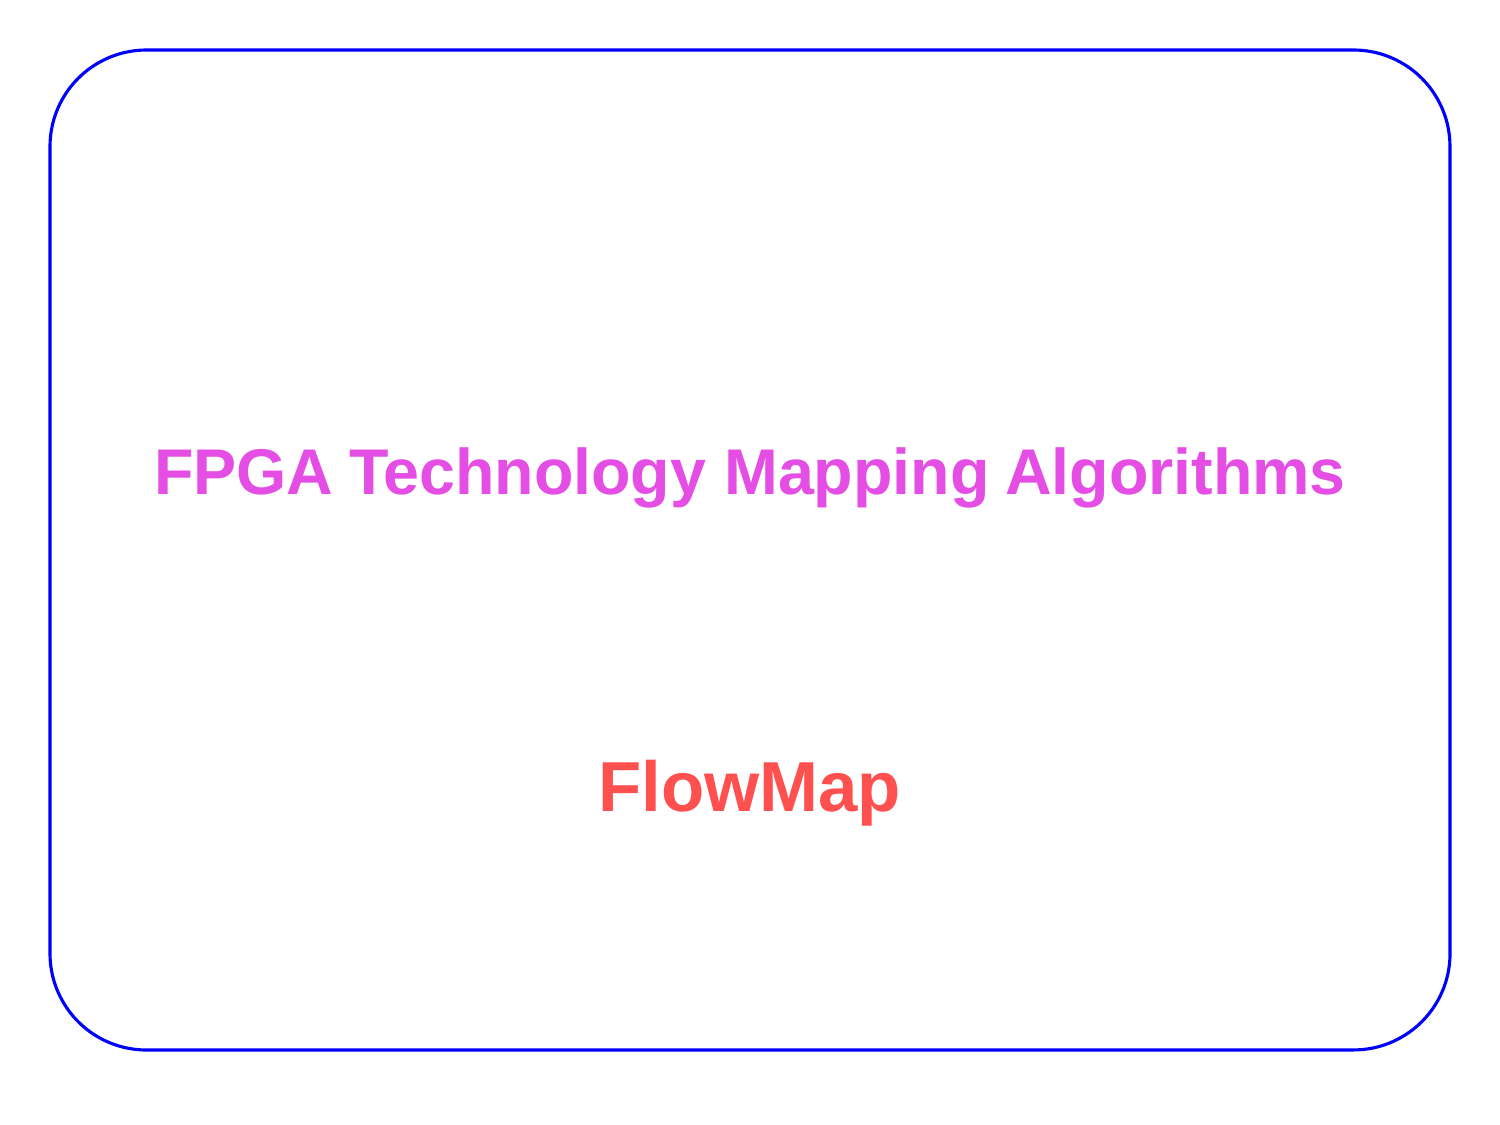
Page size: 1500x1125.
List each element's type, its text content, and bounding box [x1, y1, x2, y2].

title FPGA Technology Mapping Algorithms [113, 374, 1387, 563]
subtitle FlowMap [226, 639, 1274, 928]
